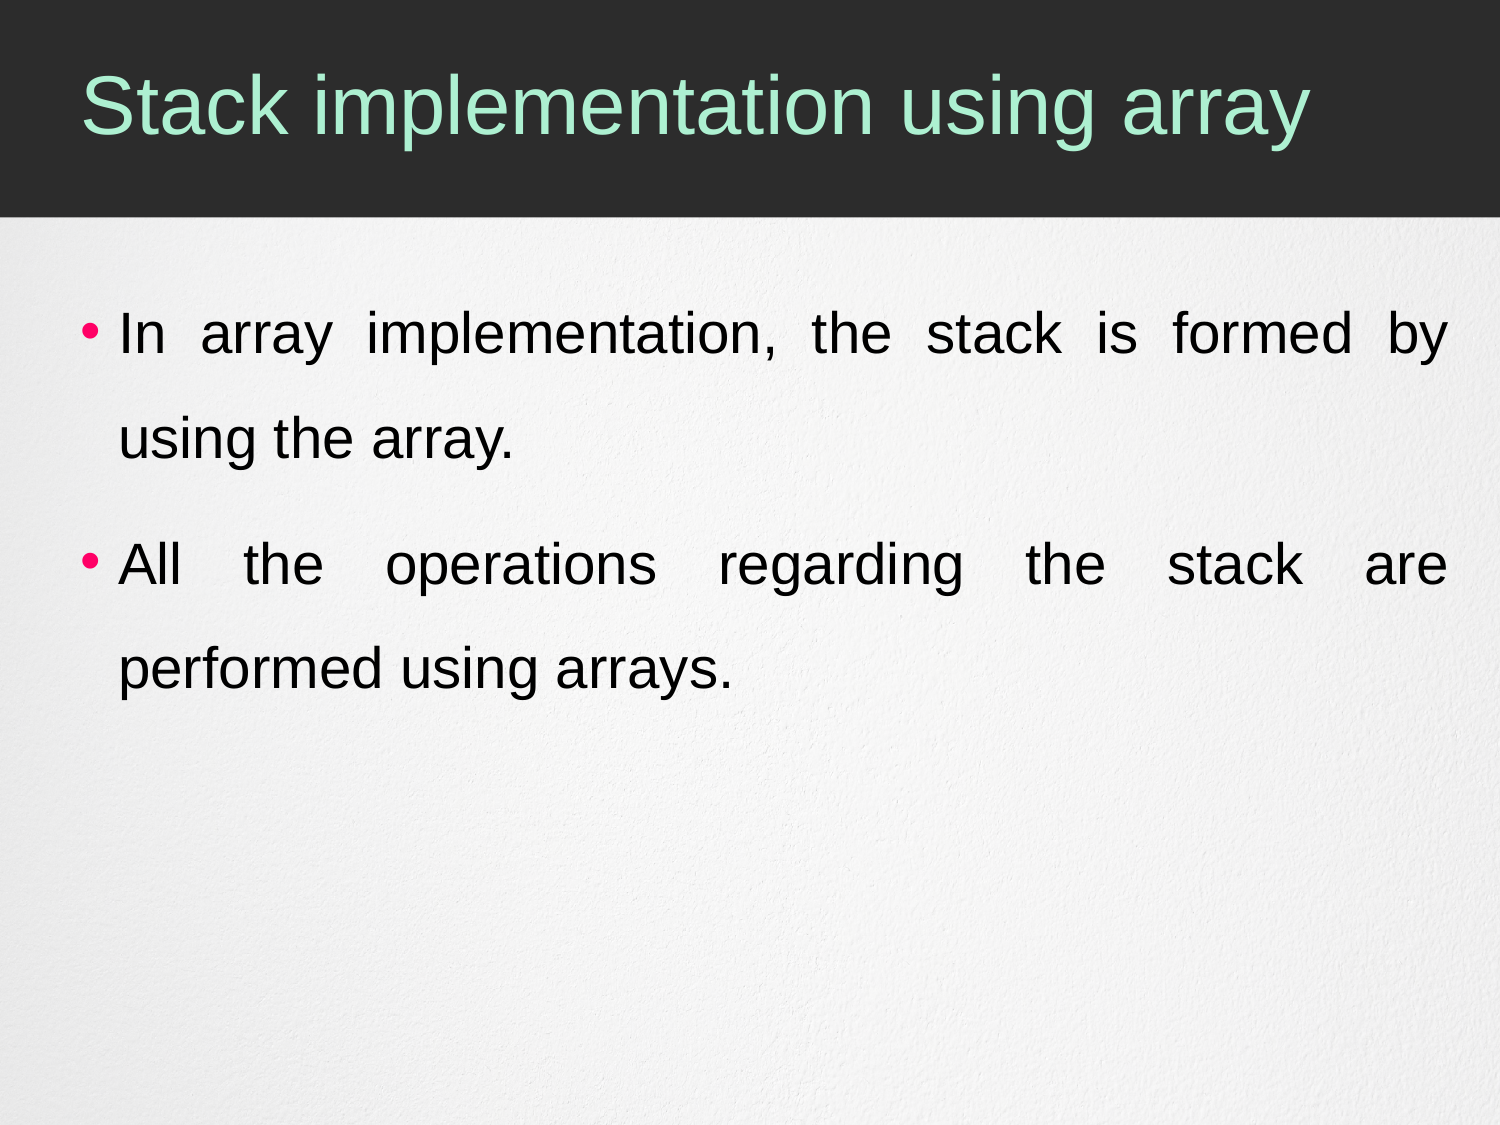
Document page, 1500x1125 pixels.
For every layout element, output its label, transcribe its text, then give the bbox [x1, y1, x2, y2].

list In array implementation, the stack is formed by using the array. All the operations regarding the stack are performed using arrays. [65, 253, 1466, 1094]
title Stack implementation using array [65, 0, 1500, 216]
